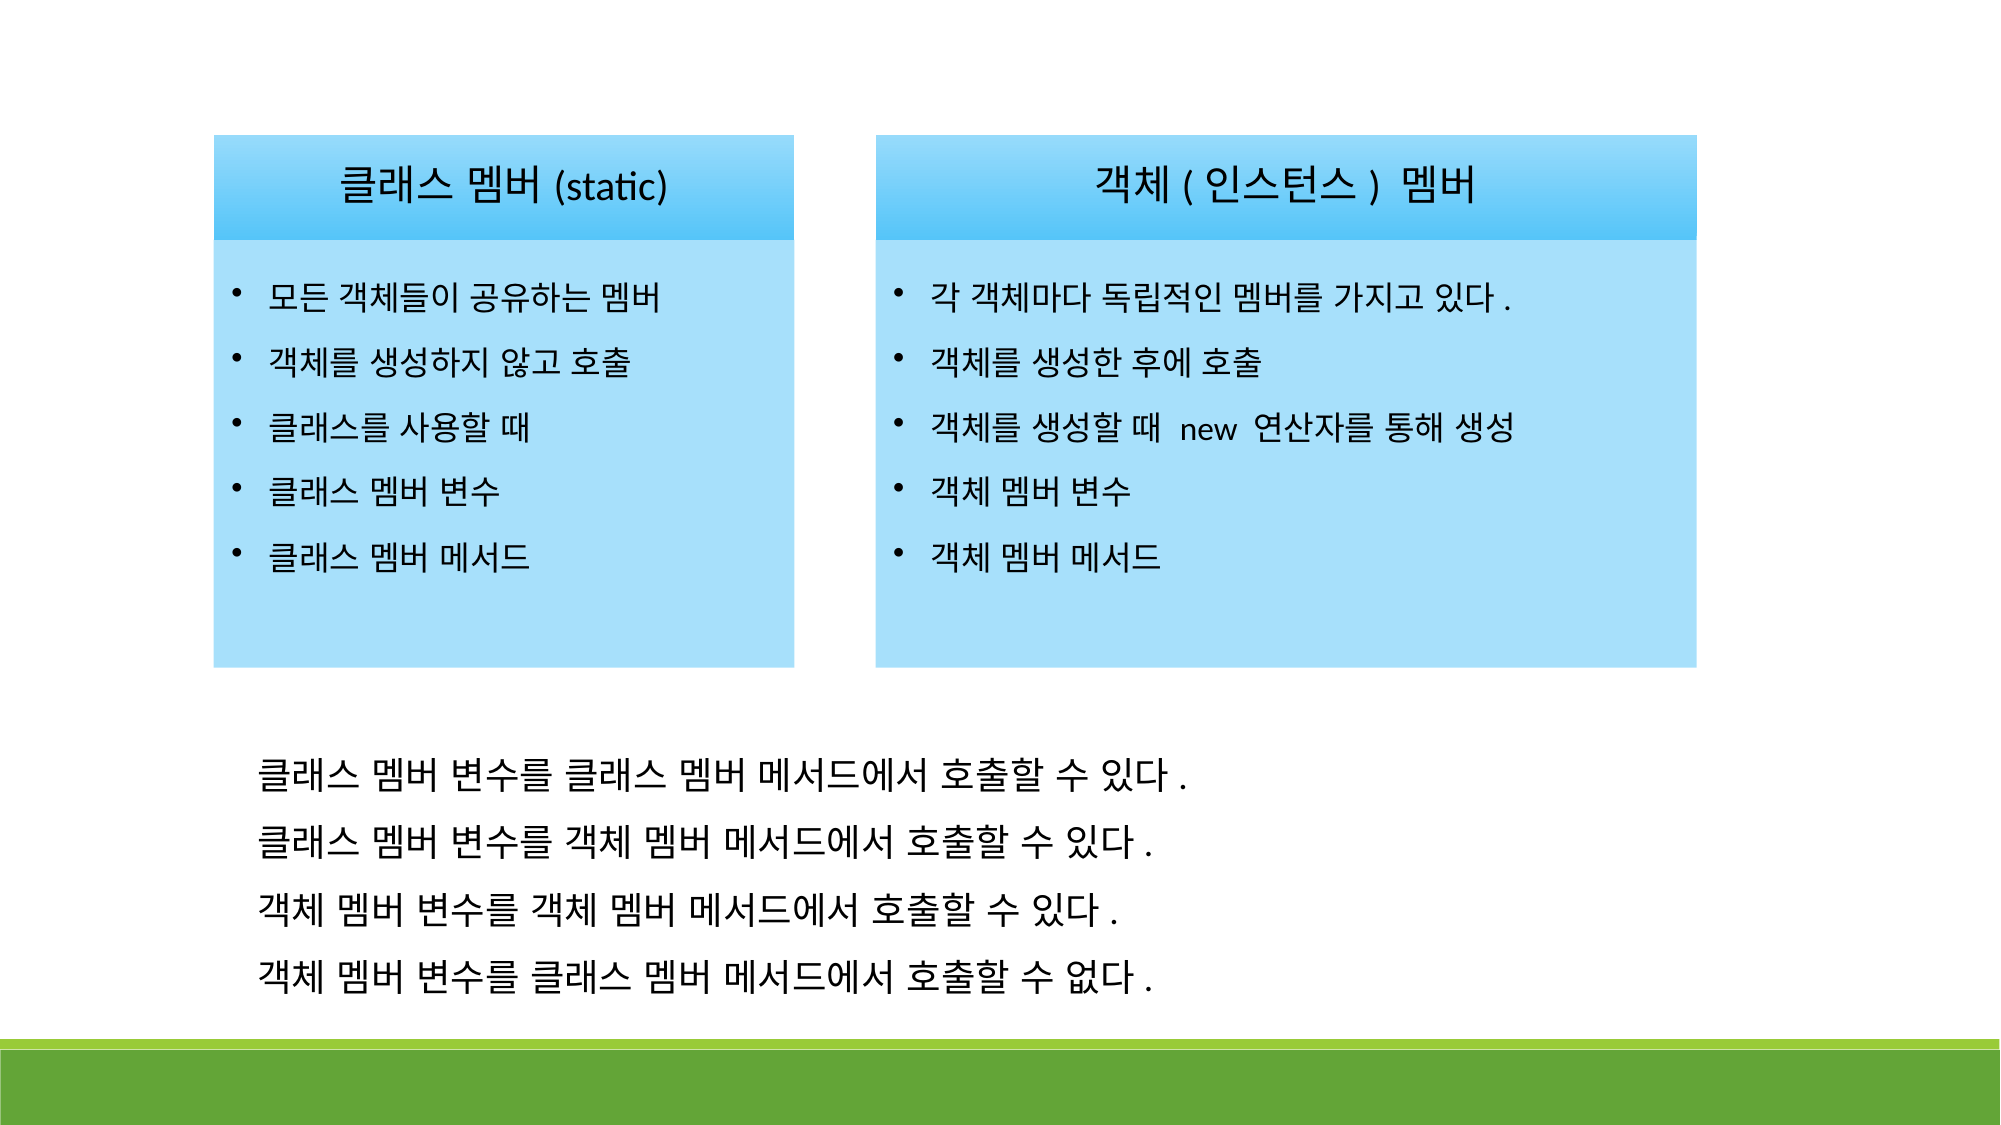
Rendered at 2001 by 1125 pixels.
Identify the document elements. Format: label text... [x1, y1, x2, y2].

text_box 객체(인스턴스) 멤버 [875, 135, 1697, 239]
text_box 클래스 멤버(static) [213, 135, 795, 239]
text_box 클래스 멤버 변수를 클래스 멤버 메서드에서 호출할 수 있다. 클래스 멤버 변수를 객체 멤버 메서드에서 호출할 수 있다. 객체 멤버 변수를 객체 멤버 메서드에서 호출할 수 있다. 객체 멤버 변수를 클래스 멤버 메서드에서 호출할 수 없다. [242, 721, 1203, 1007]
text_box 각 객체마다 독립적인 멤버를 가지고 있다. 객체를 생성한 후에 호출 객체를 생성할 때 new 연산자를 통해 생성 객체 멤버 변수 객체 멤버 메서드 [875, 239, 1697, 668]
text_box 모든 객체들이 공유하는 멤버 객체를 생성하지 않고 호출 클래스를 사용할 때 클래스 멤버 변수 클래스 멤버 메서드 [213, 239, 795, 668]
